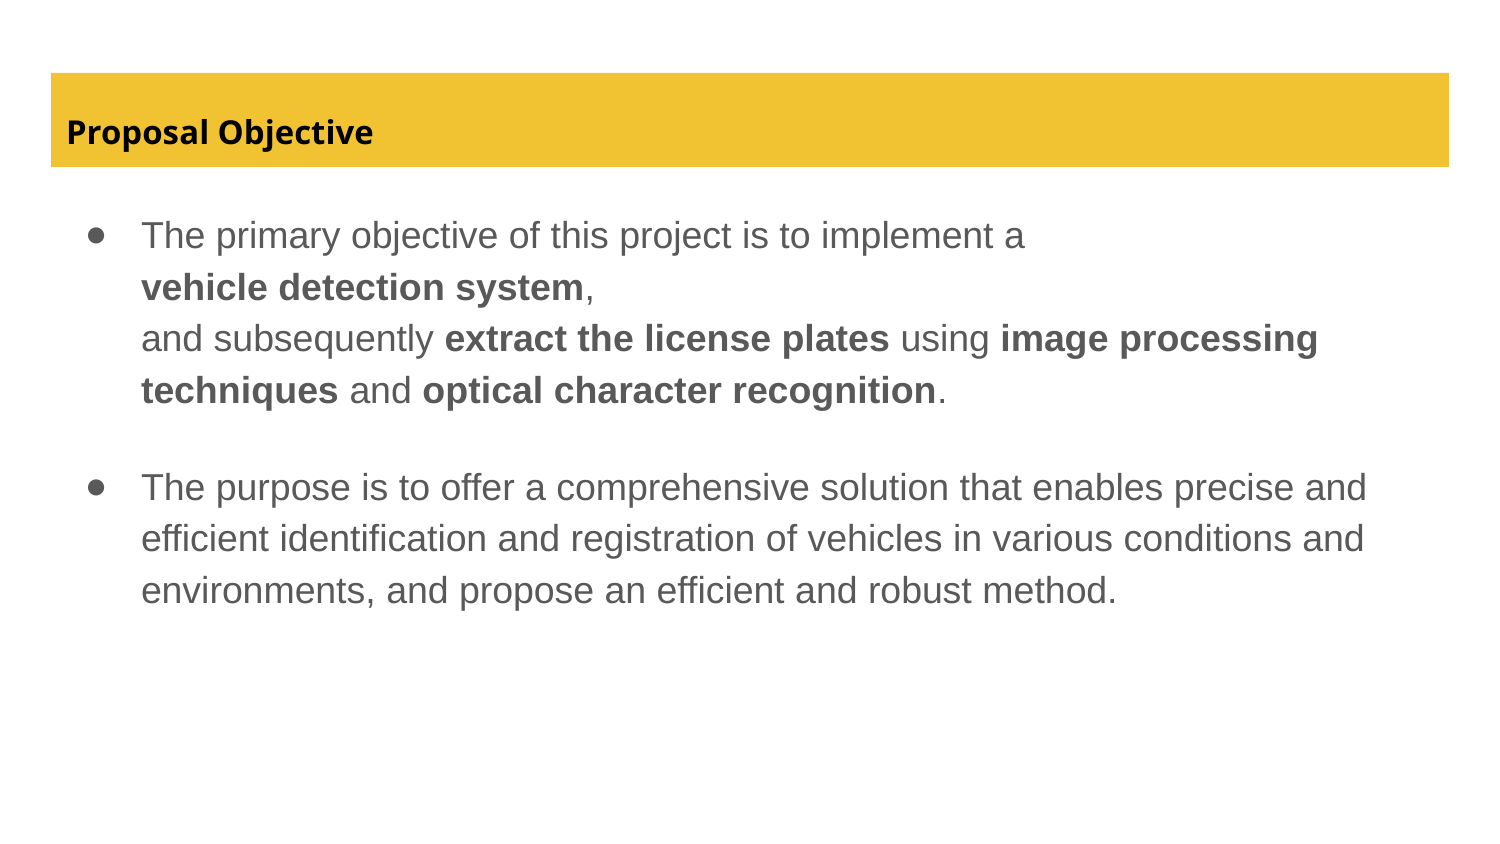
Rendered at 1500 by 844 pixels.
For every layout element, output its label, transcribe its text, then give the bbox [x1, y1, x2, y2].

list The primary objective of this project is to implement a vehicle detection system, and subsequently extract the license plates using image processing techniques and optical character recognition. The purpose is to offer a comprehensive solution that enables precise and efficient identification and registration of vehicles in various conditions and environments, and propose an efficient and robust method. [51, 189, 1449, 750]
title Proposal Objective [51, 72, 1449, 167]
